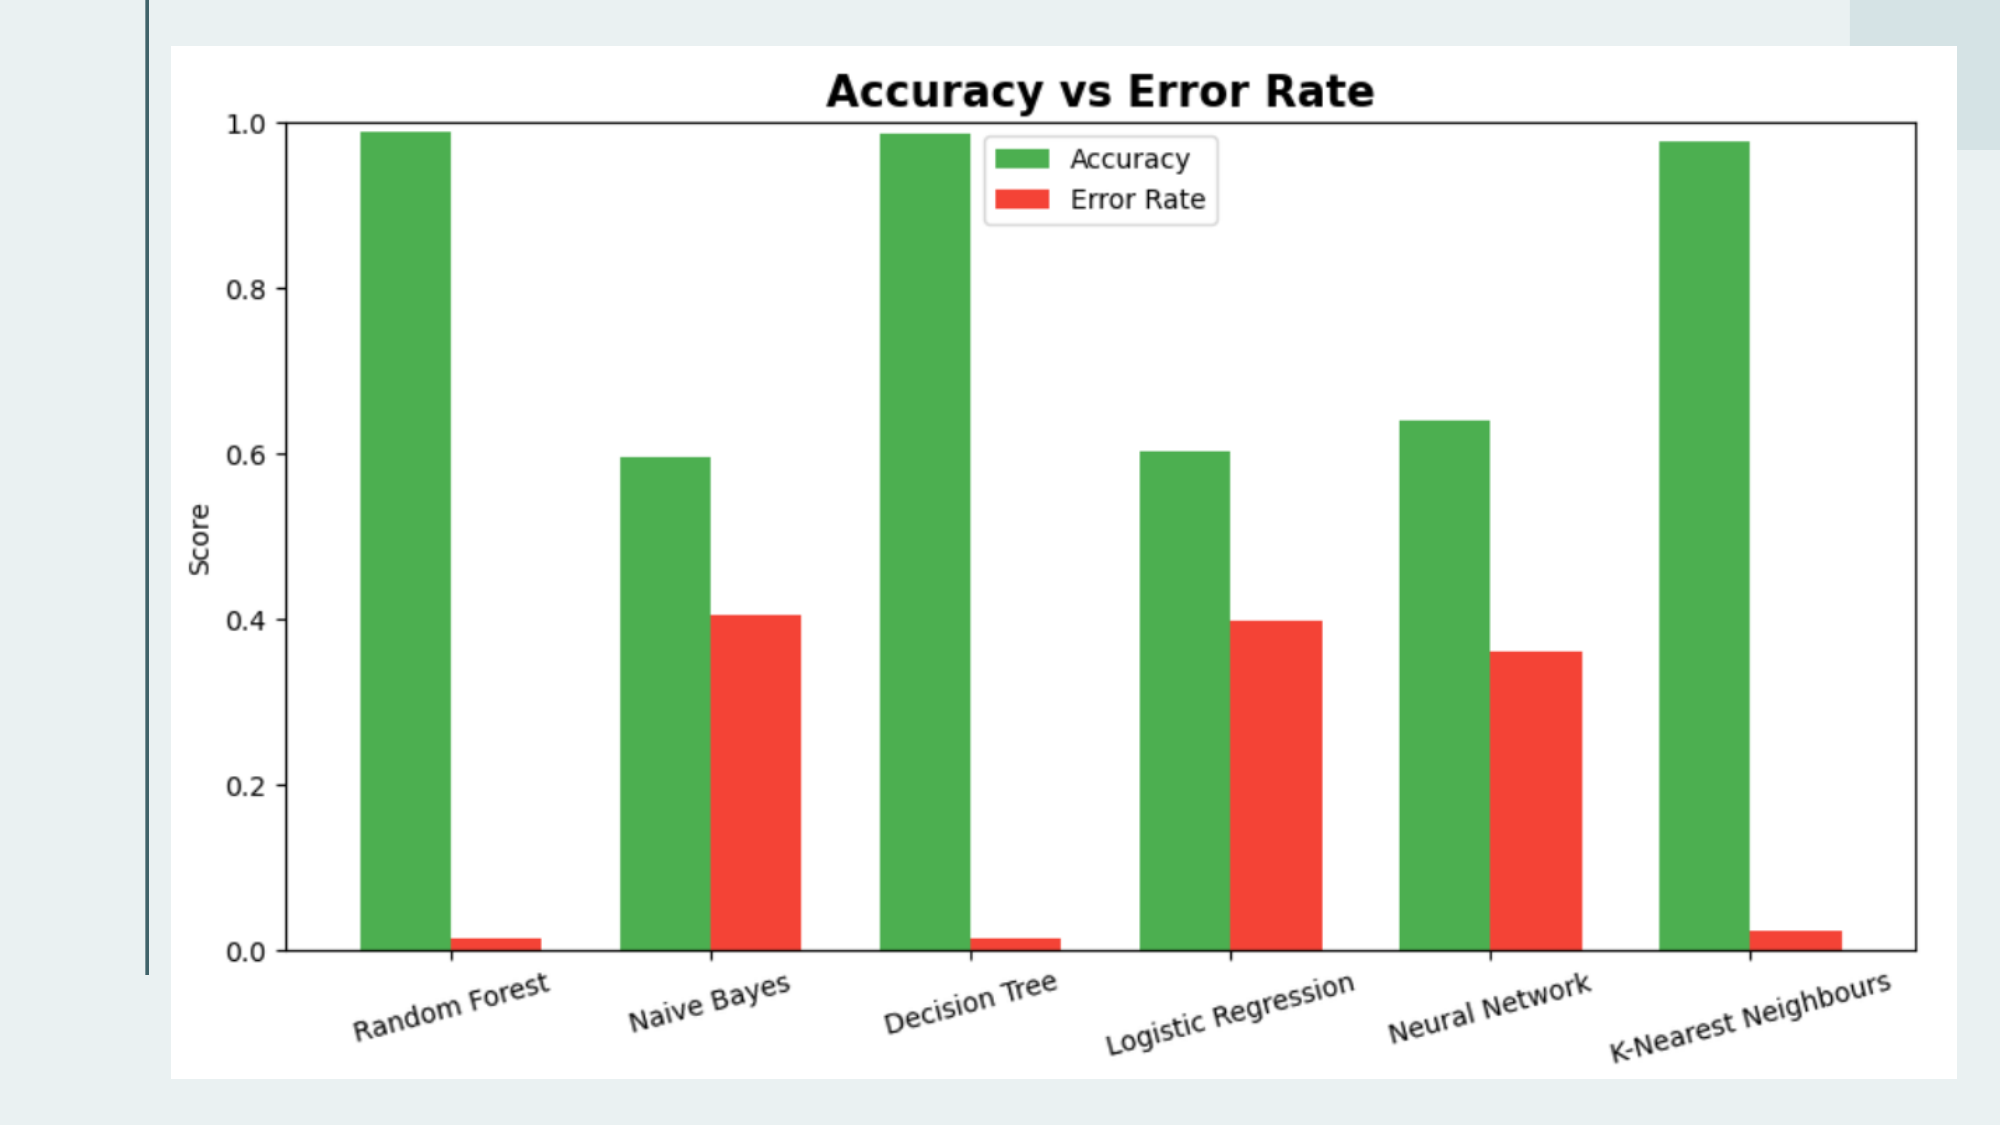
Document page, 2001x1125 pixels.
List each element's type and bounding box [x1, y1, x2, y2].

picture [171, 46, 1957, 1079]
